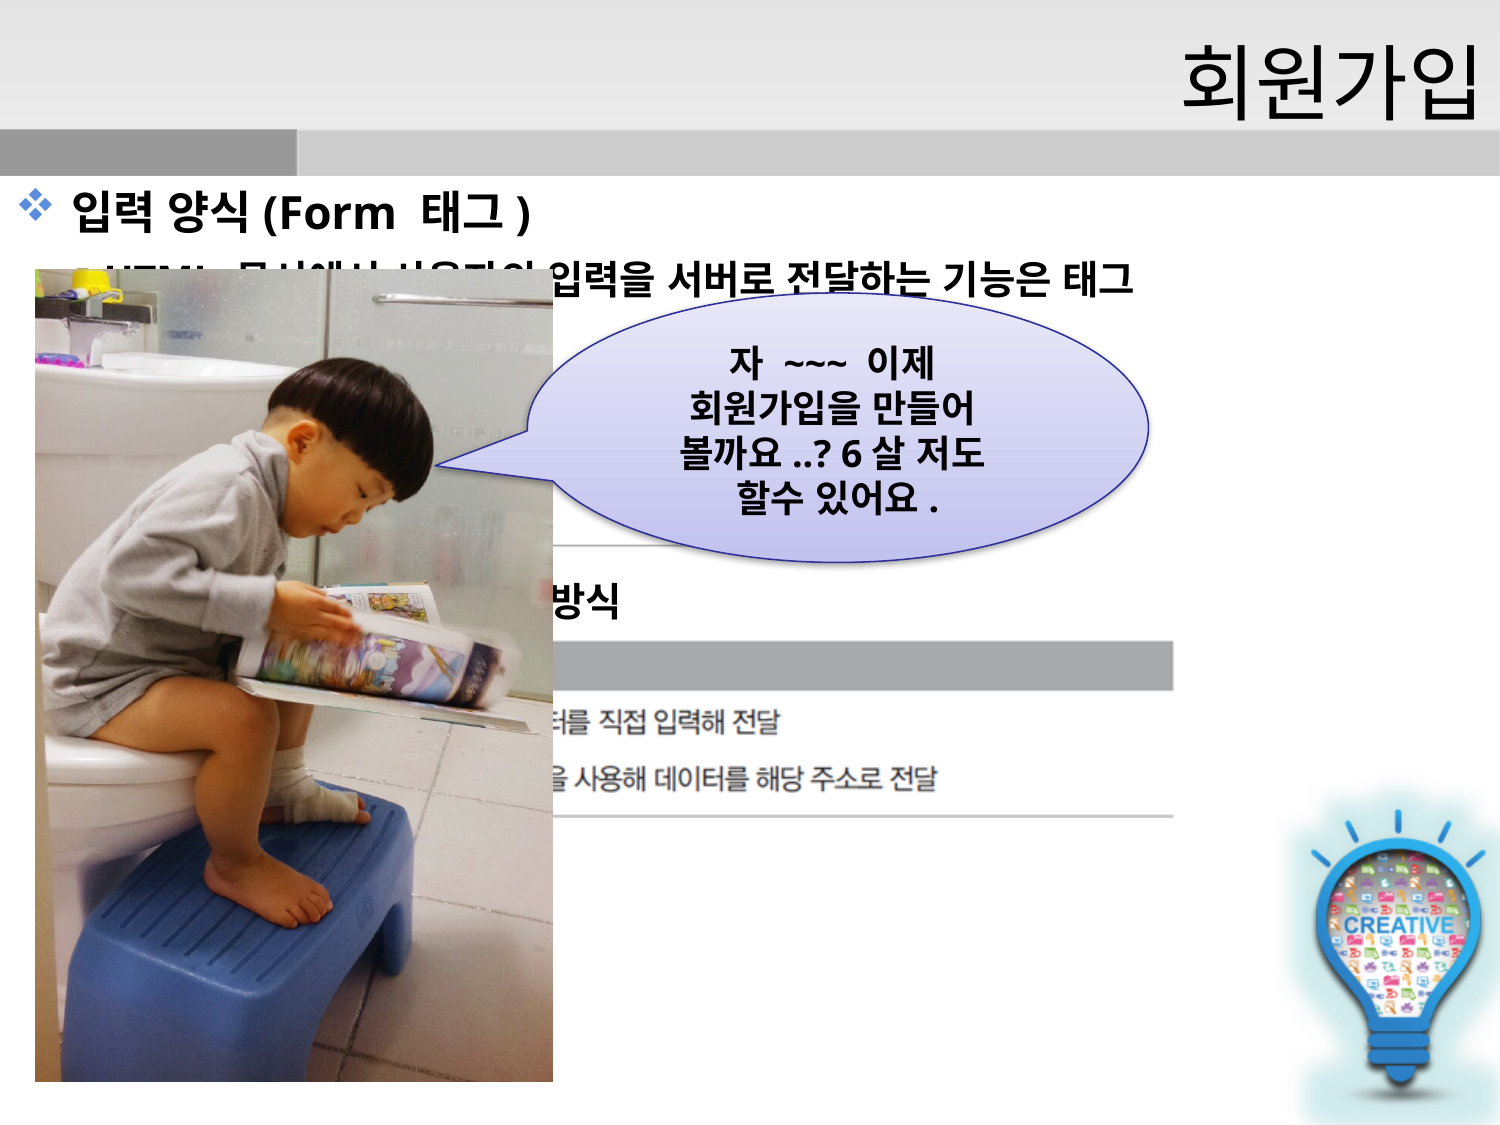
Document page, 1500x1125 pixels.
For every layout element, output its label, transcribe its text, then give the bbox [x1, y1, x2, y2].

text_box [34, 269, 1149, 1082]
picture [1230, 722, 1500, 1125]
picture [0, 0, 1500, 175]
picture [1149, 639, 1176, 827]
text_box 회원가입 [337, 23, 1500, 104]
text_box 입력 양식(Form 태그) HTML 문서에서 사용자의 입력을 서버로 전달하는 기능은 태그 Form 태그의 속성 Form 태그의 데이터 전송 방식 [0, 175, 1500, 1125]
